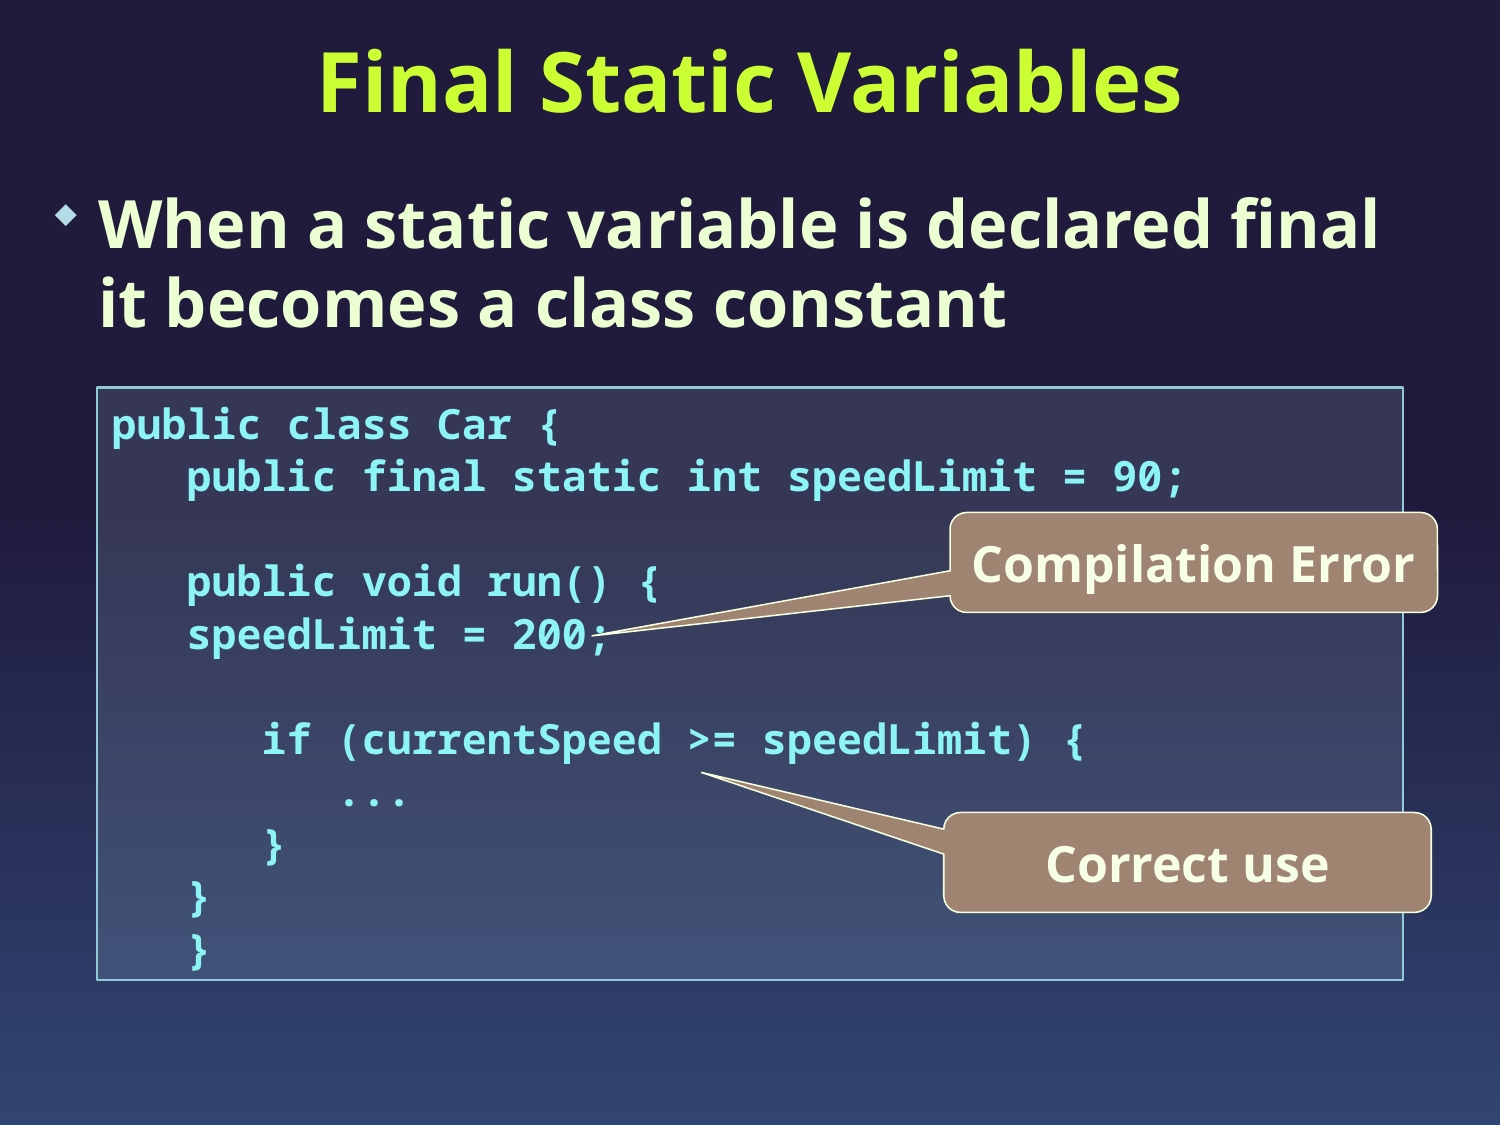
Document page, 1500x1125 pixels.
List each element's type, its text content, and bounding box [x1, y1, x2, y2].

text_box public class Car { public final static int speedLimit = 90; public void run() { speedLimit = 200; if (currentSpeed >= speedLimit) { ... } } } [96, 387, 1404, 980]
text_box Correct use [701, 772, 1432, 913]
list When a static variable is declared final it becomes a class constant [37, 174, 1463, 1100]
text_box Compilation Error [591, 512, 1438, 636]
title Final Static Variables [37, 12, 1463, 163]
